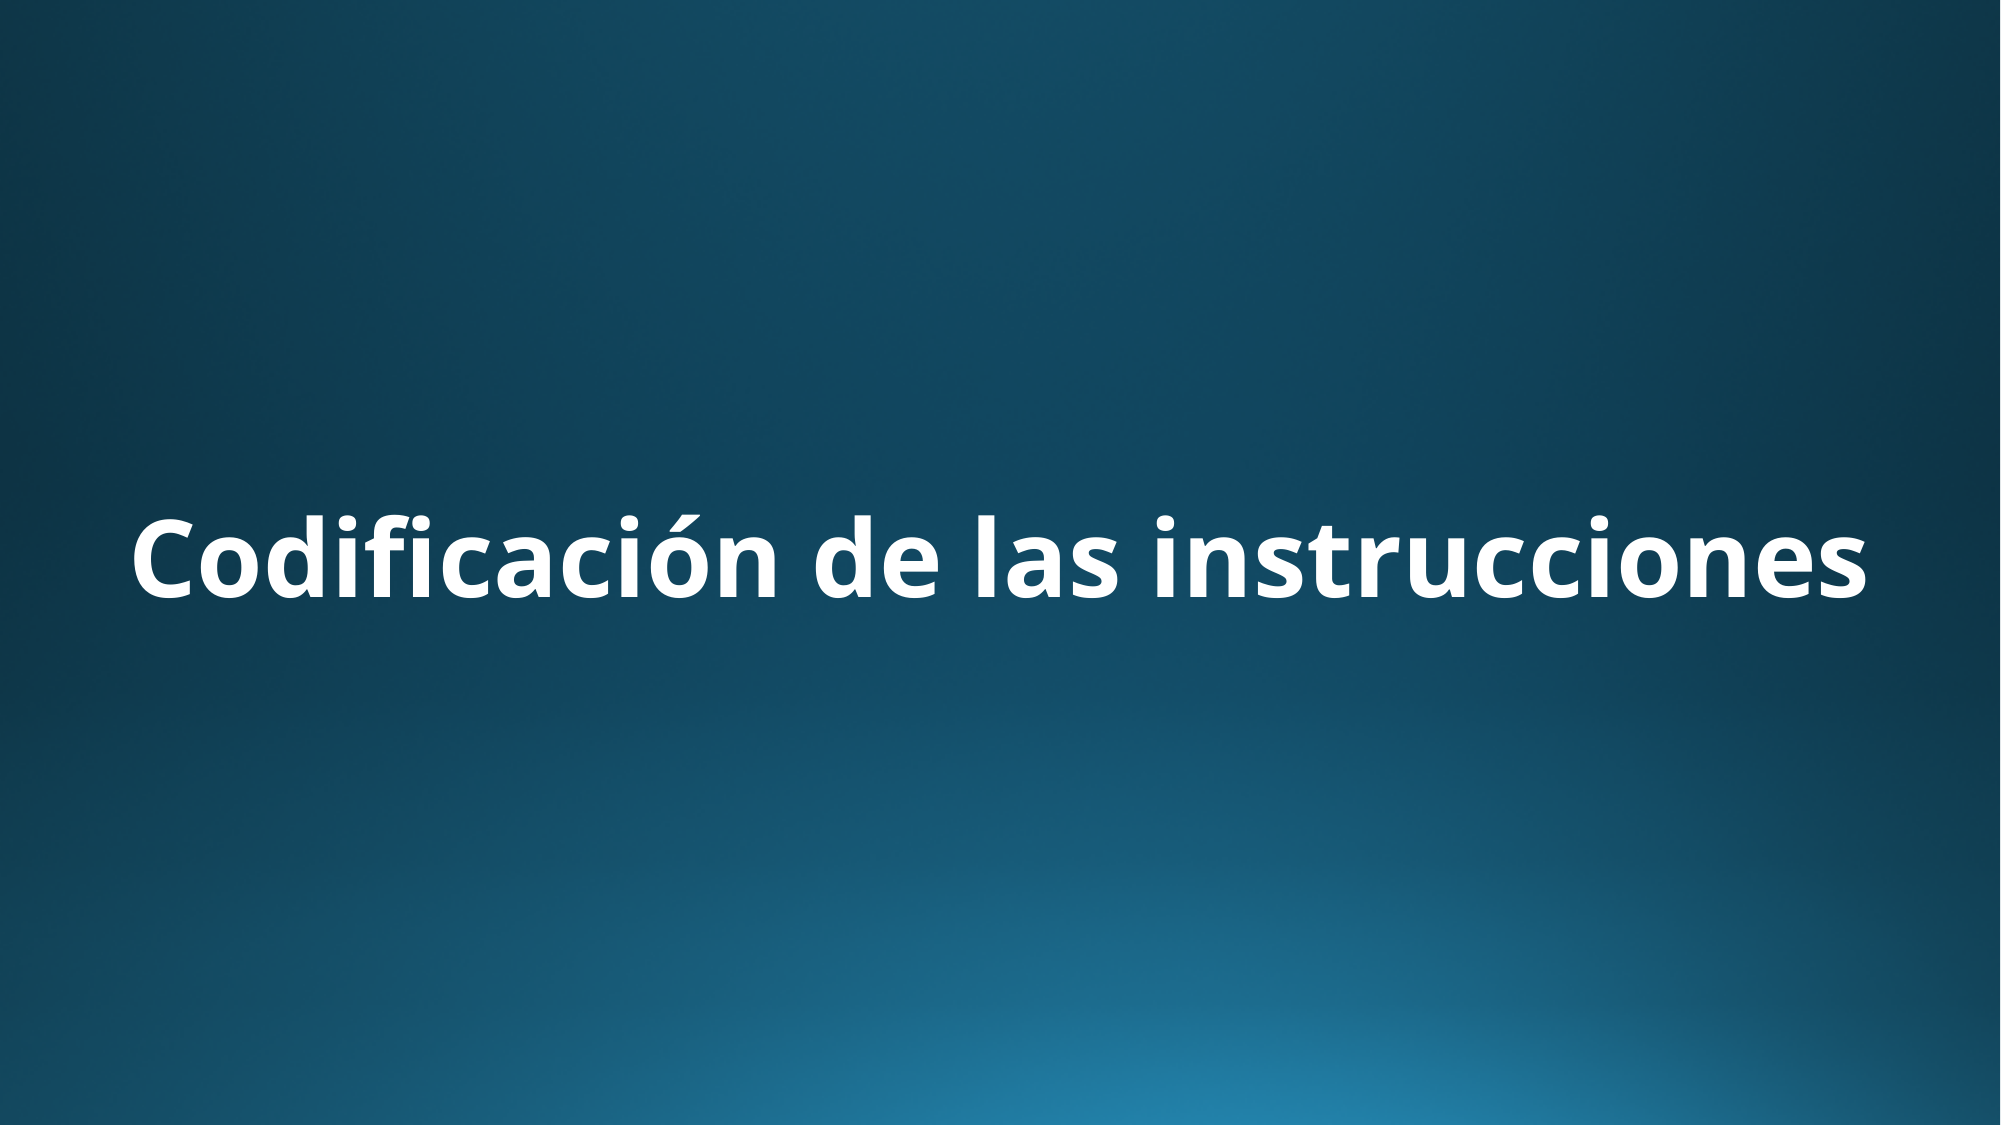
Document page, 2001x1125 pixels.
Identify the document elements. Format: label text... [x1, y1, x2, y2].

title Codificación de las instrucciones [39, 453, 1961, 672]
picture [0, 0, 2001, 1125]
